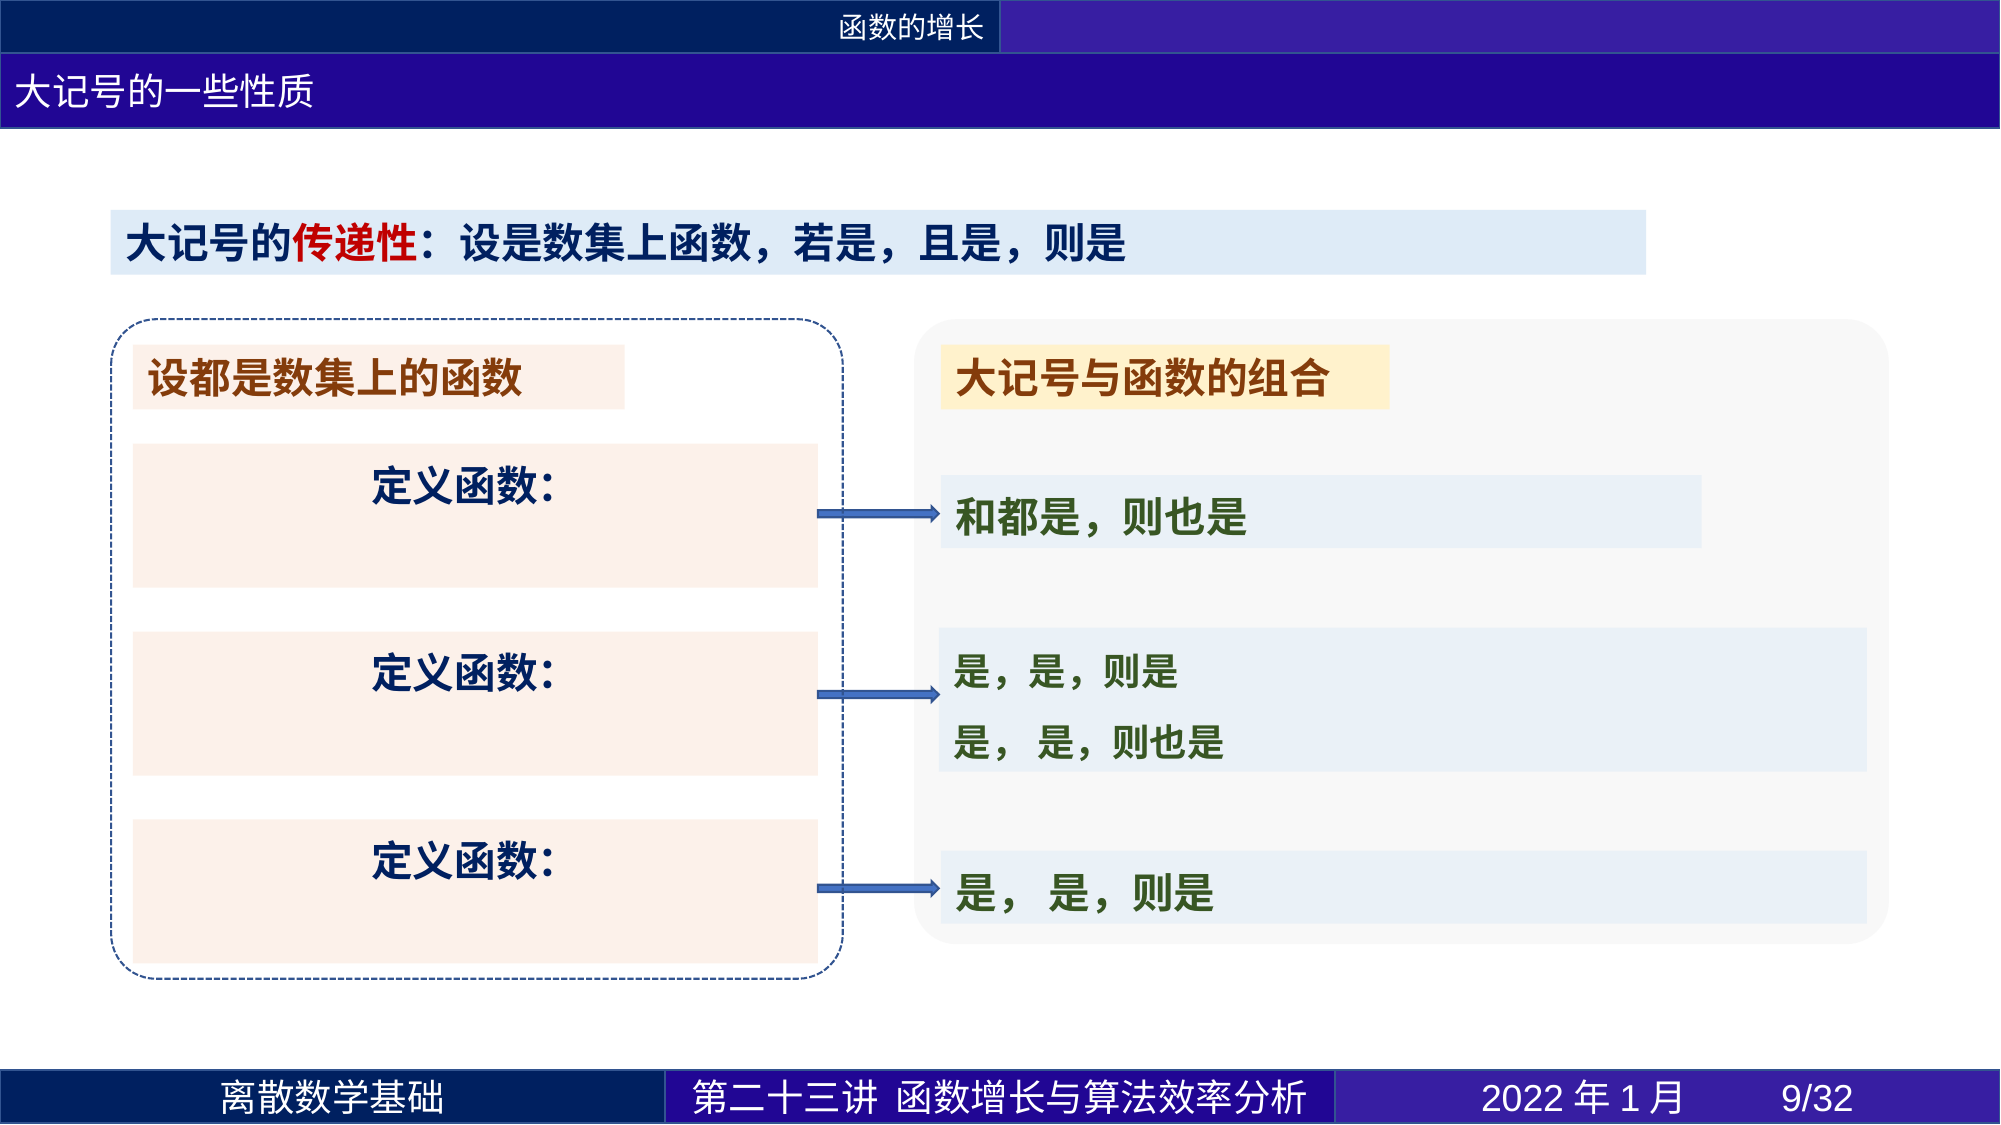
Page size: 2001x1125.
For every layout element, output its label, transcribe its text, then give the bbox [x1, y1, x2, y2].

text_box 第二十三讲 函数增长与算法效率分析 [664, 1069, 1334, 1124]
text_box [913, 318, 1890, 946]
text_box [843, 504, 941, 524]
text_box [999, 0, 2000, 52]
text_box [843, 878, 941, 899]
text_box 离散数学基础 [0, 1069, 664, 1124]
text_box 2022年1月 9/32 [1334, 1069, 2000, 1124]
text_box [110, 318, 844, 980]
text_box 函数的增长 [0, 0, 999, 52]
text_box [843, 684, 941, 705]
